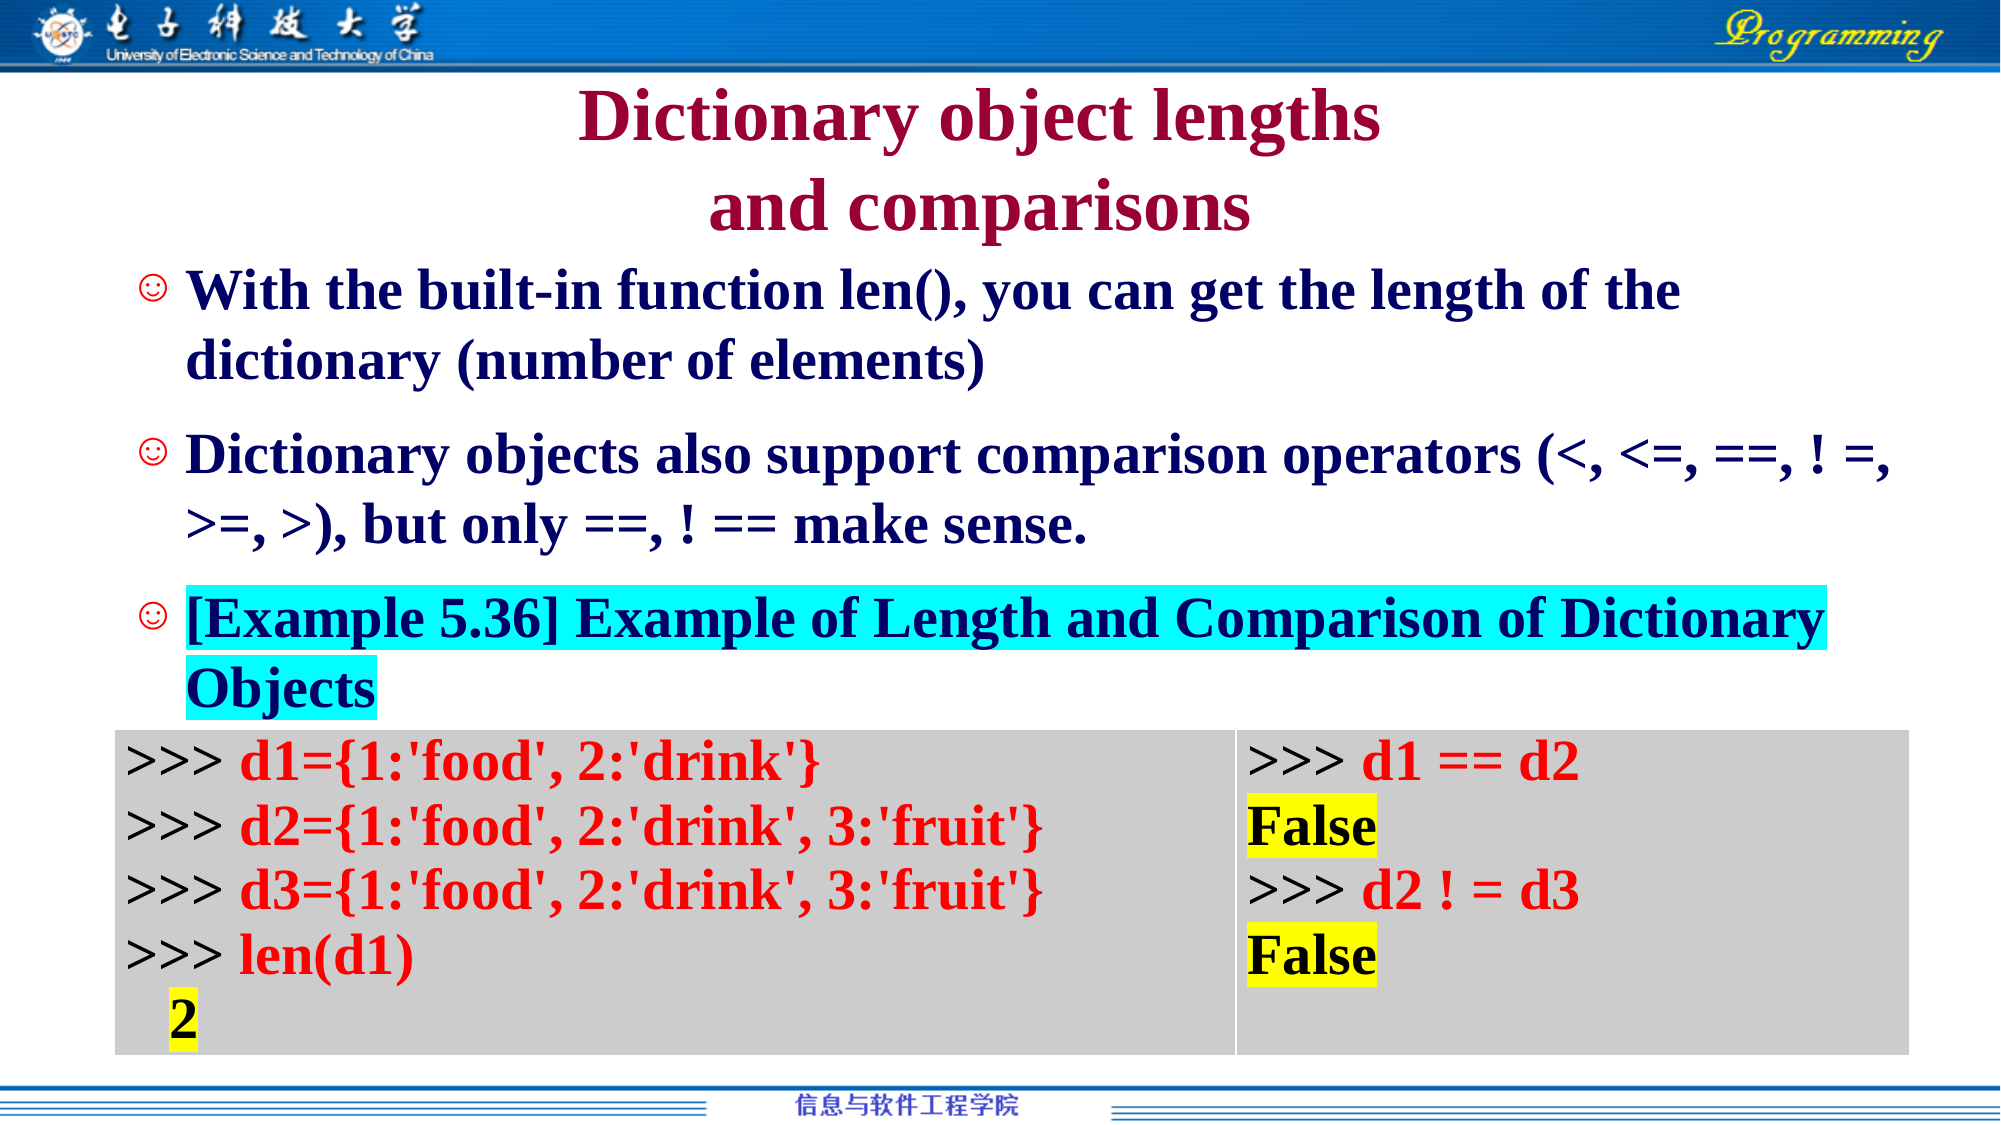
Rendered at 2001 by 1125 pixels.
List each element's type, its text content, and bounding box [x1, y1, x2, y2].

list With the built-in function len(), you can get the length of the dictionary (number of elements) Dictionary objects also support comparison operators (<, <=, ==, ! =, >=, >), but only ==, ! == make sense. [Example 5.36] Example of Length and Comparison of Dictionary Objects [114, 243, 1960, 784]
table_header >>> d1 == d2 False >>> d2 ! = d3 False [1237, 730, 1909, 1055]
title Dictionary object lengths and comparisons [555, 113, 1405, 197]
table_header >>> d1={1:'food', 2:'drink'} >>> d2={1:'food', 2:'drink', 3:'fruit'} >>> d3={1:'food', 2:'drink', 3:'fruit'} >>> len(d1) 2 [115, 730, 1235, 1055]
picture [0, 0, 2001, 1125]
